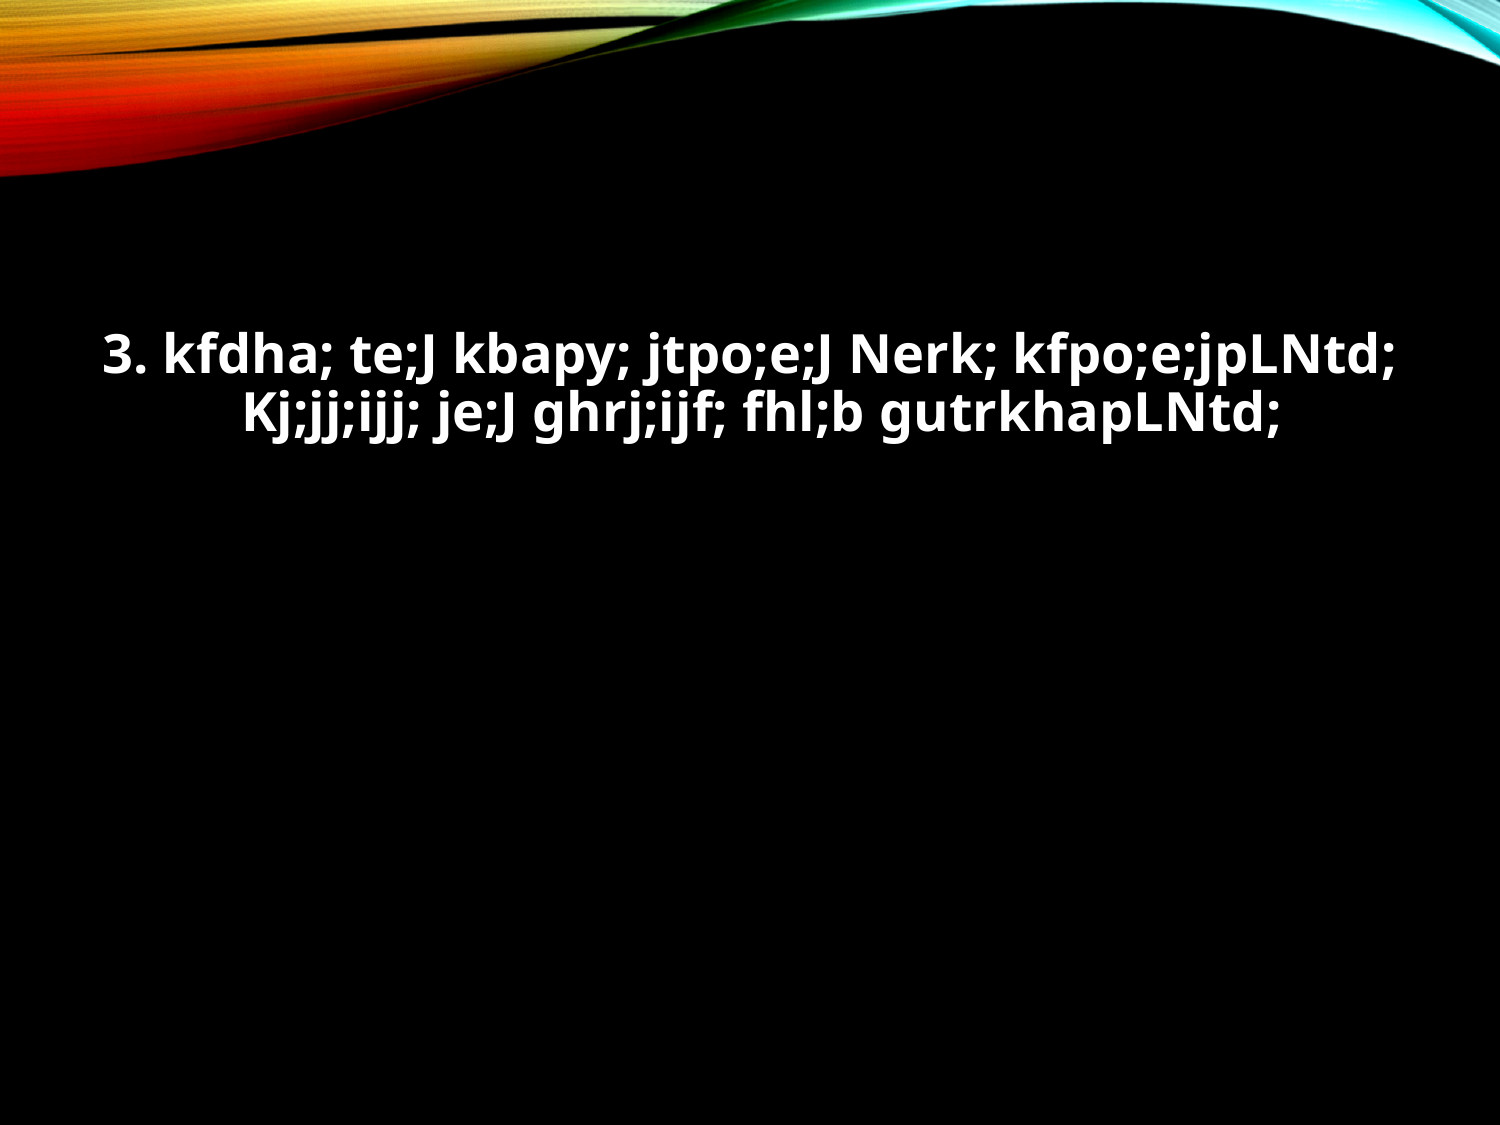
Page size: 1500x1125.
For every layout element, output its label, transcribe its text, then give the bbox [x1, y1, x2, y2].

list 3. kfdha; te;J kbapy; jtpo;e;J Nerk; kfpo;e;jpLNtd; Kj;jj;ijj; je;J ghrj;ijf; fhl;b gutrkhapLNtd; [0, 243, 1500, 986]
picture [0, 0, 1500, 178]
